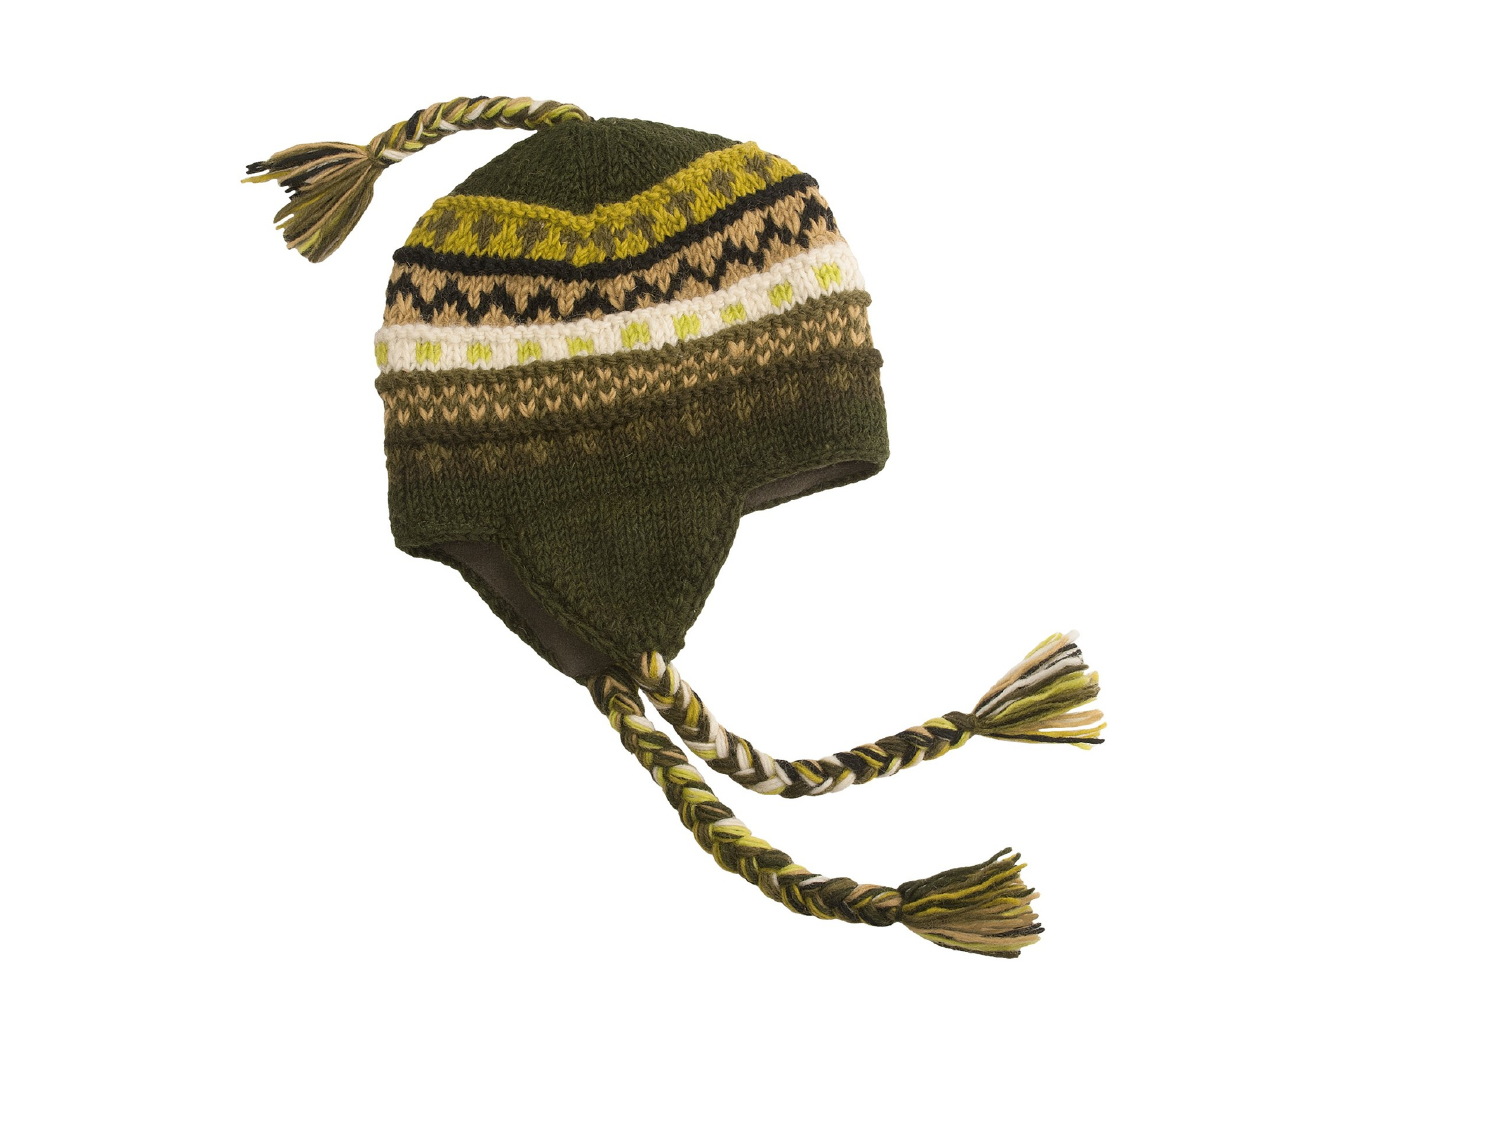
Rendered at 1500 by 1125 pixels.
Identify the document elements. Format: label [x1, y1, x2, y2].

picture [237, 87, 1113, 963]
